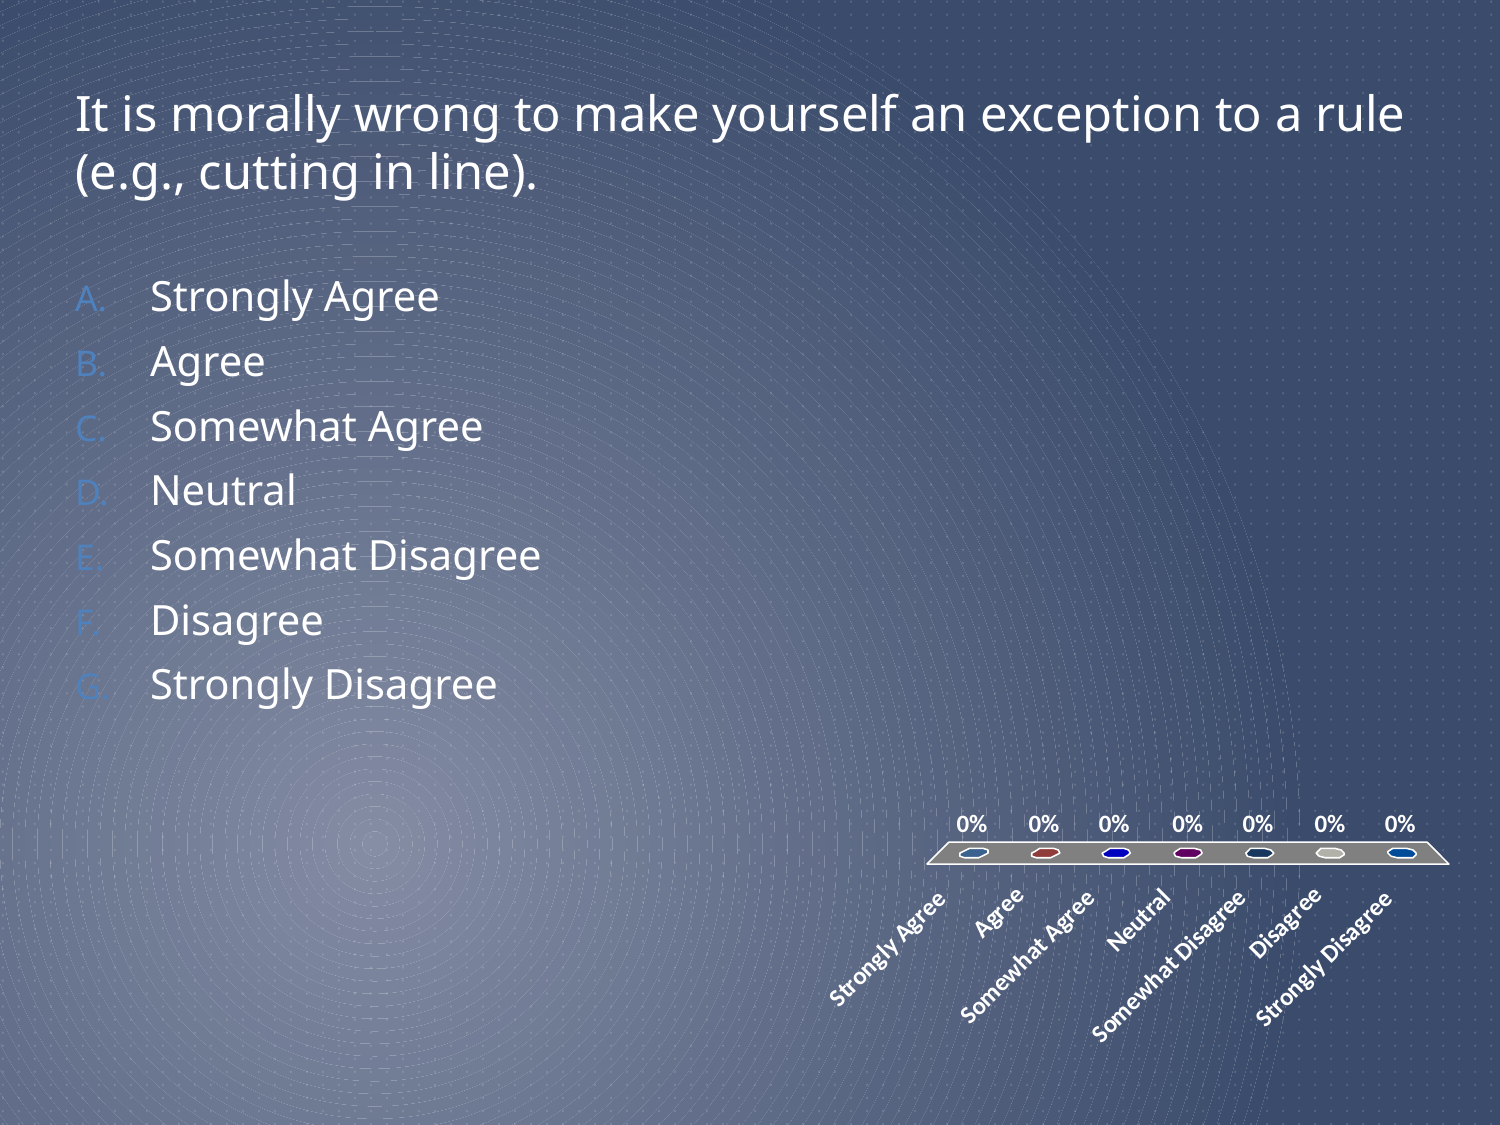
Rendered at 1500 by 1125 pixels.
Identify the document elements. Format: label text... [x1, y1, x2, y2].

list Strongly Agree Agree Somewhat Agree Neutral Somewhat Disagree Disagree Strongly Disagree [75, 262, 739, 1063]
title It is morally wrong to make yourself an exception to a rule (e.g., cutting in line). [75, 75, 1425, 208]
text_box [739, 262, 1490, 1107]
